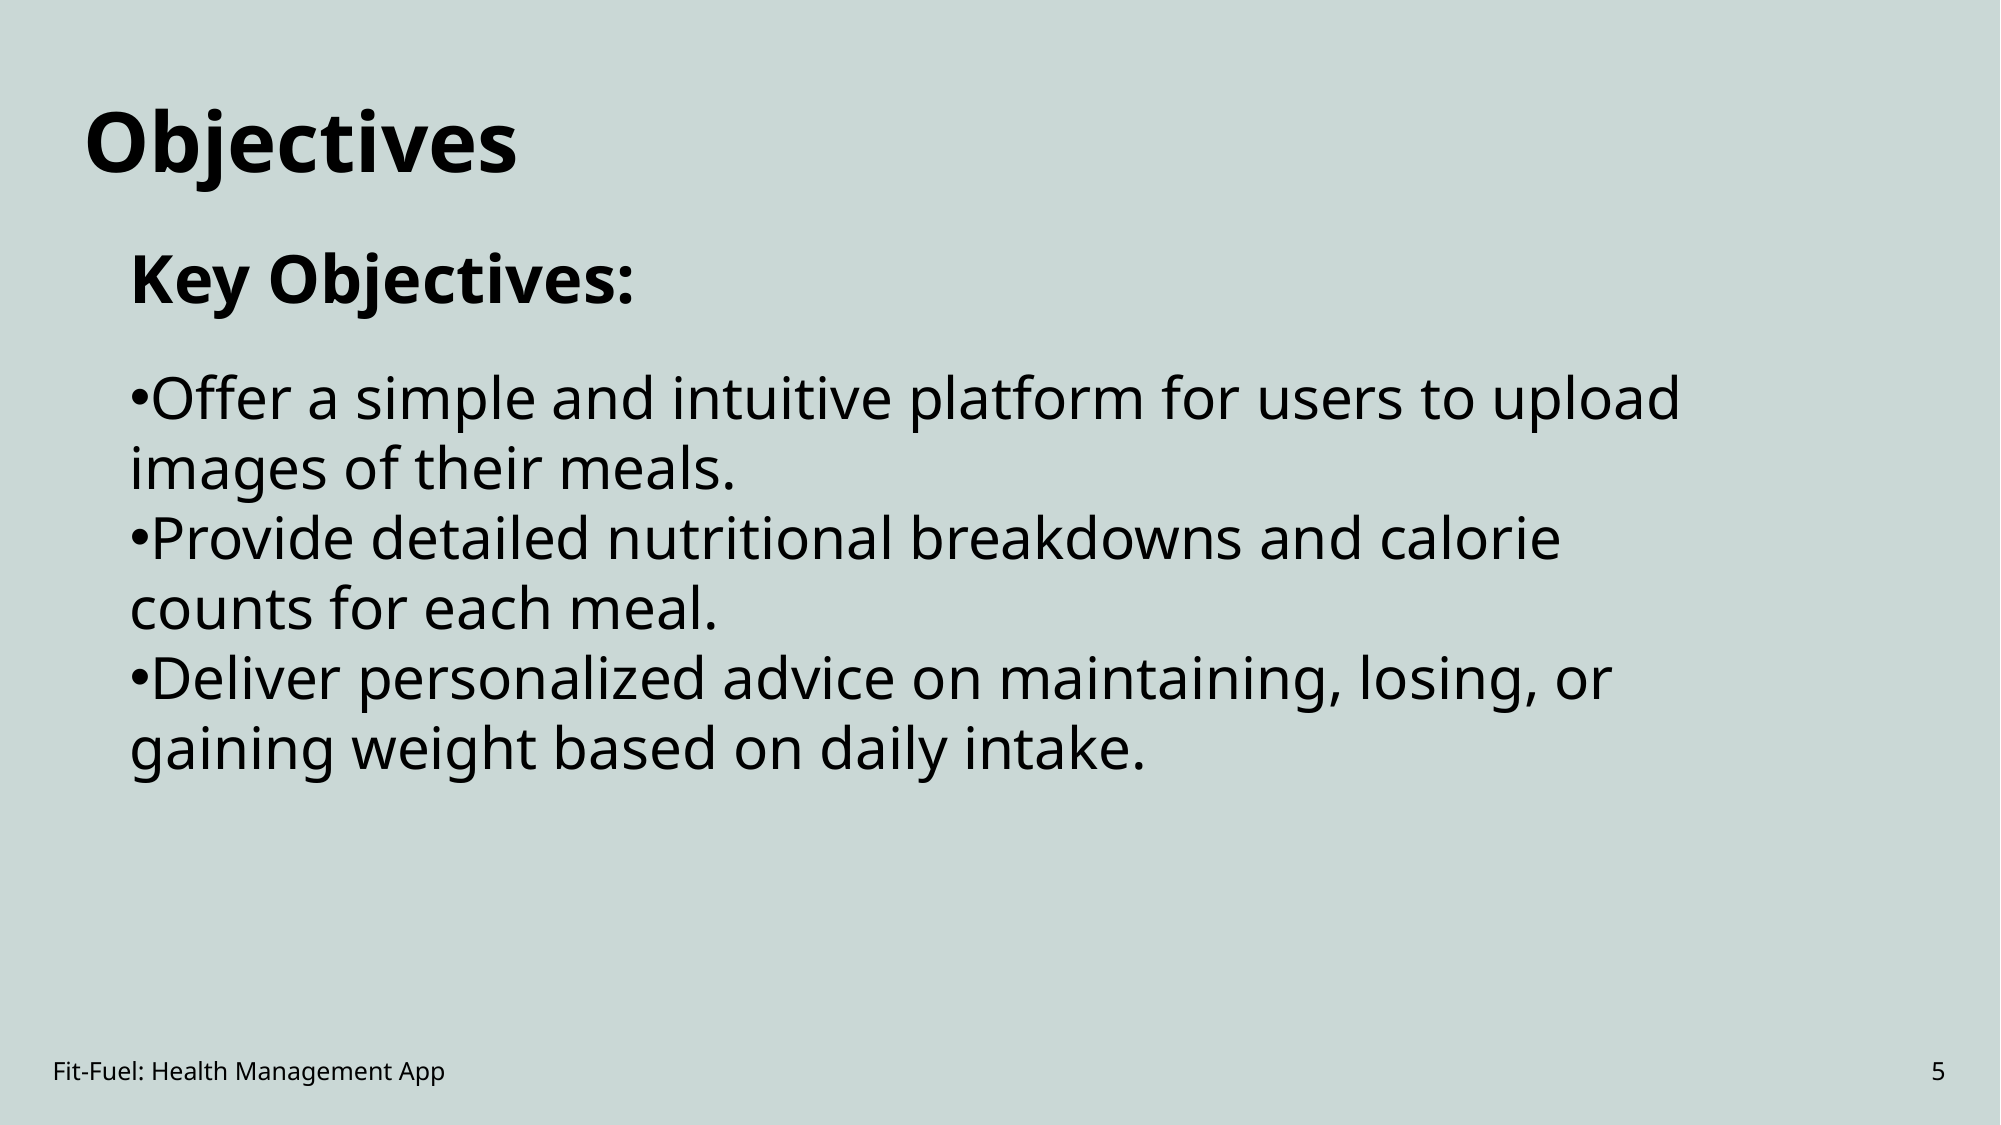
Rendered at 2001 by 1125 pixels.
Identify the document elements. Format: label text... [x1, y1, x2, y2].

footer Fit-Fuel: Health Management App [37, 1042, 713, 1103]
text_box Objectives [68, 82, 535, 197]
text_box Key Objectives: Offer a simple and intuitive platform for users to upload images of their meals. Provide detailed nutritional breakdowns and calorie counts for each meal. Deliver personalized advice on maintaining, losing, or gaining weight based on daily intake. [115, 229, 1712, 789]
slide_number 5 [1510, 1042, 1961, 1103]
